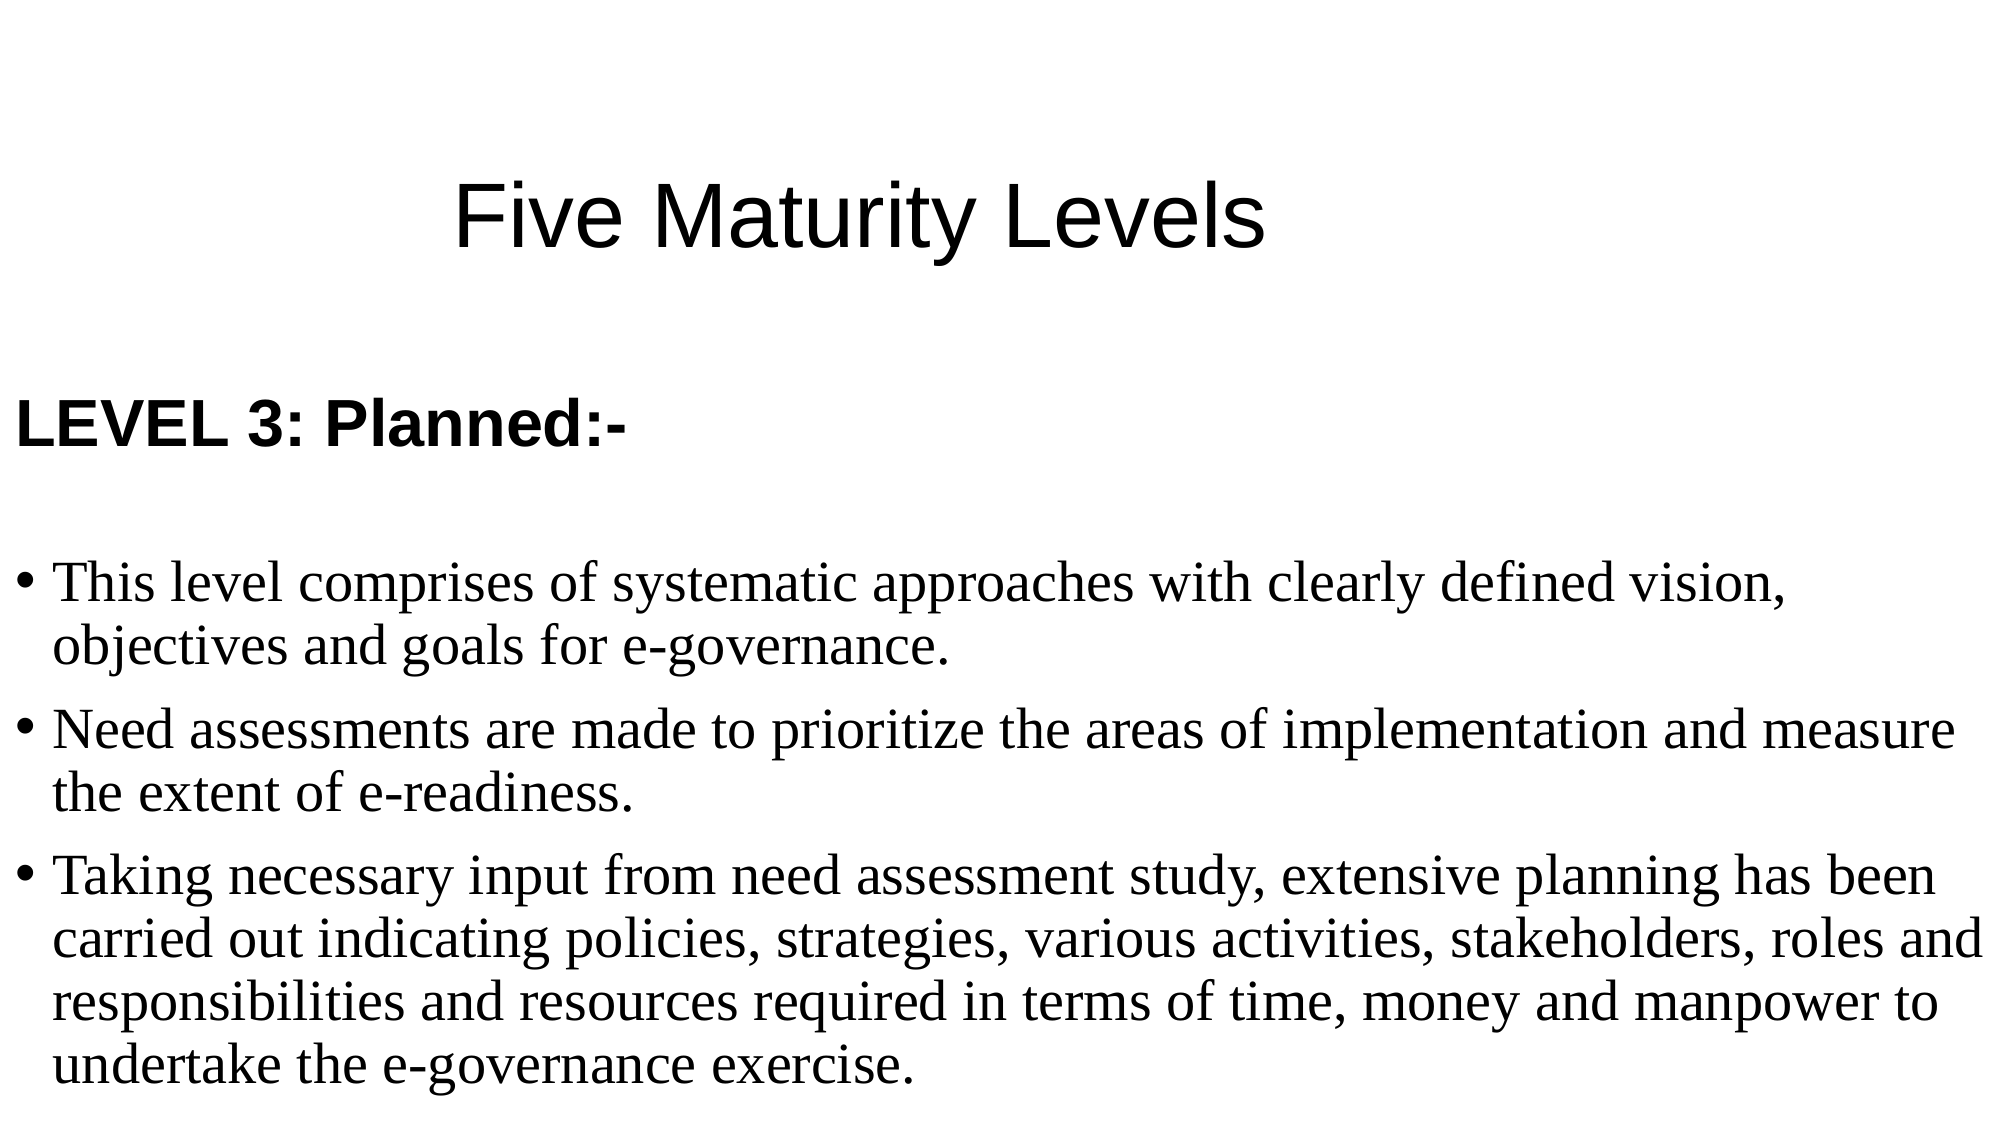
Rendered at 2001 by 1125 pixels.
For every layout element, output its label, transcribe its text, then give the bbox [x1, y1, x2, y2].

list LEVEL 3: Planned:- This level comprises of systematic approaches with clearly defined vision, objectives and goals for e-governance. Need assessments are made to prioritize the areas of implementation and measure the extent of e-readiness. Taking necessary input from need assessment study, extensive planning has been carried out indicating policies, strategies, various activities, stakeholders, roles and responsibilities and resources required in terms of time, money and manpower to undertake the e-governance exercise. [0, 318, 2000, 1125]
title Five Maturity Levels [137, 59, 1863, 278]
